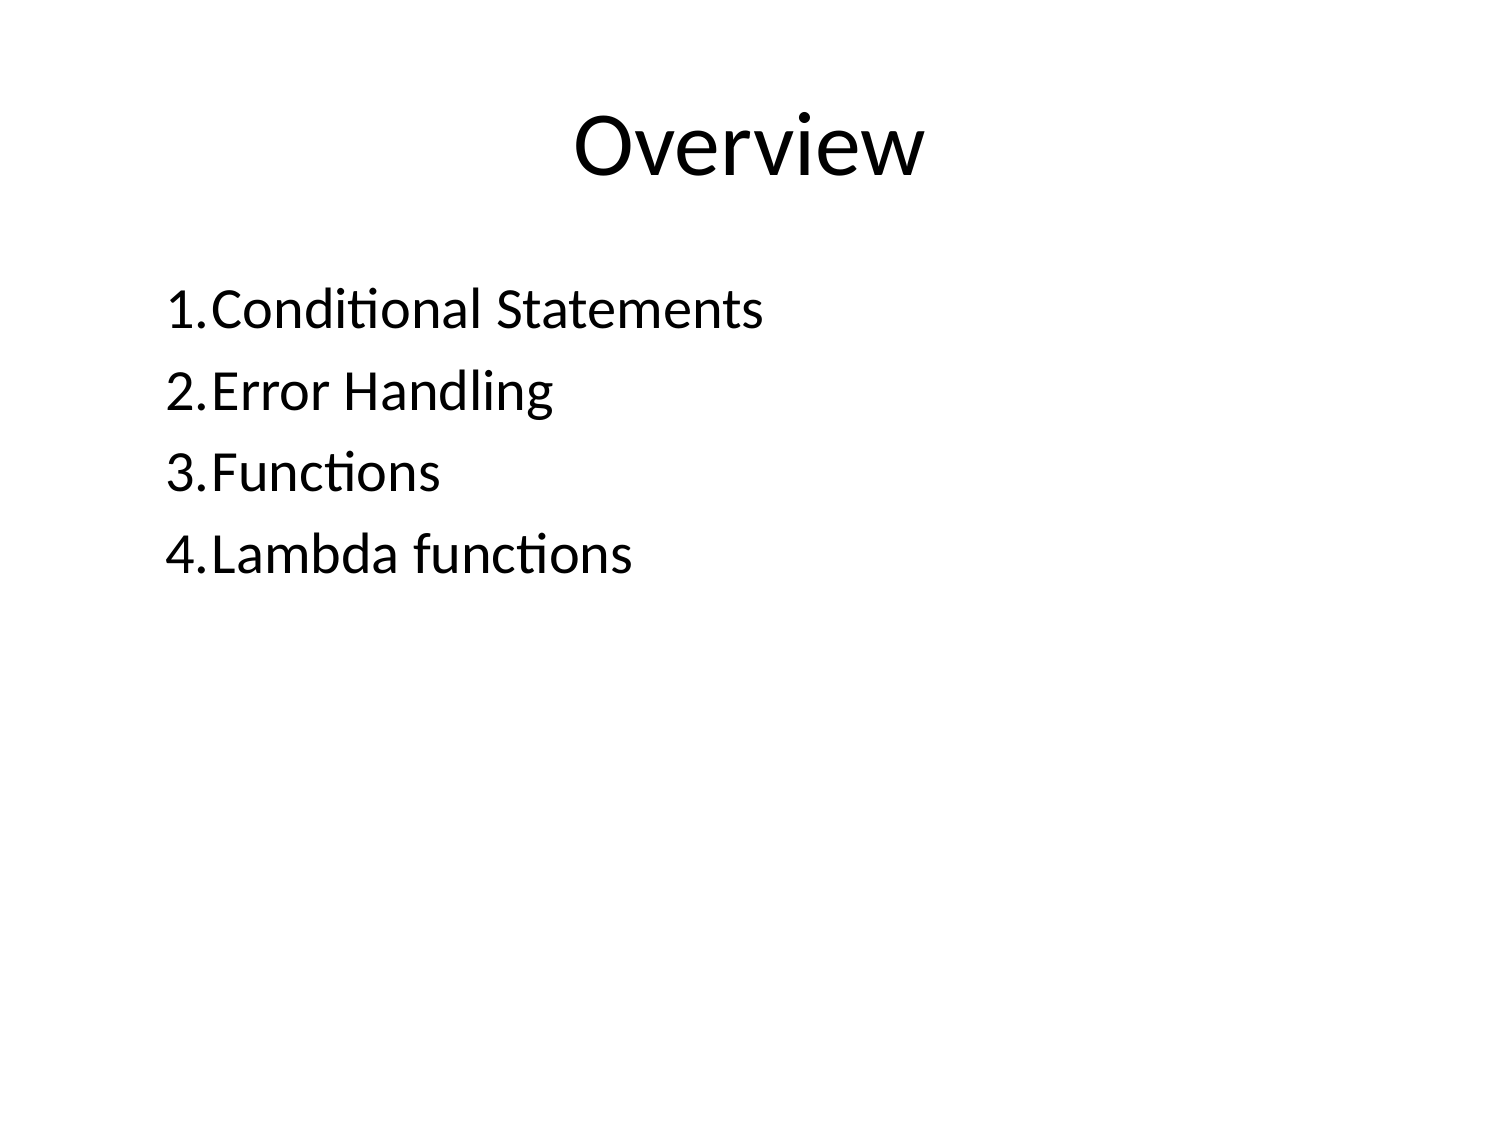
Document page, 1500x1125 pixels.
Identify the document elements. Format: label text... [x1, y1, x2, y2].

list Conditional Statements Error Handling Functions Lambda functions [75, 262, 1425, 1005]
title Overview [75, 45, 1425, 233]
